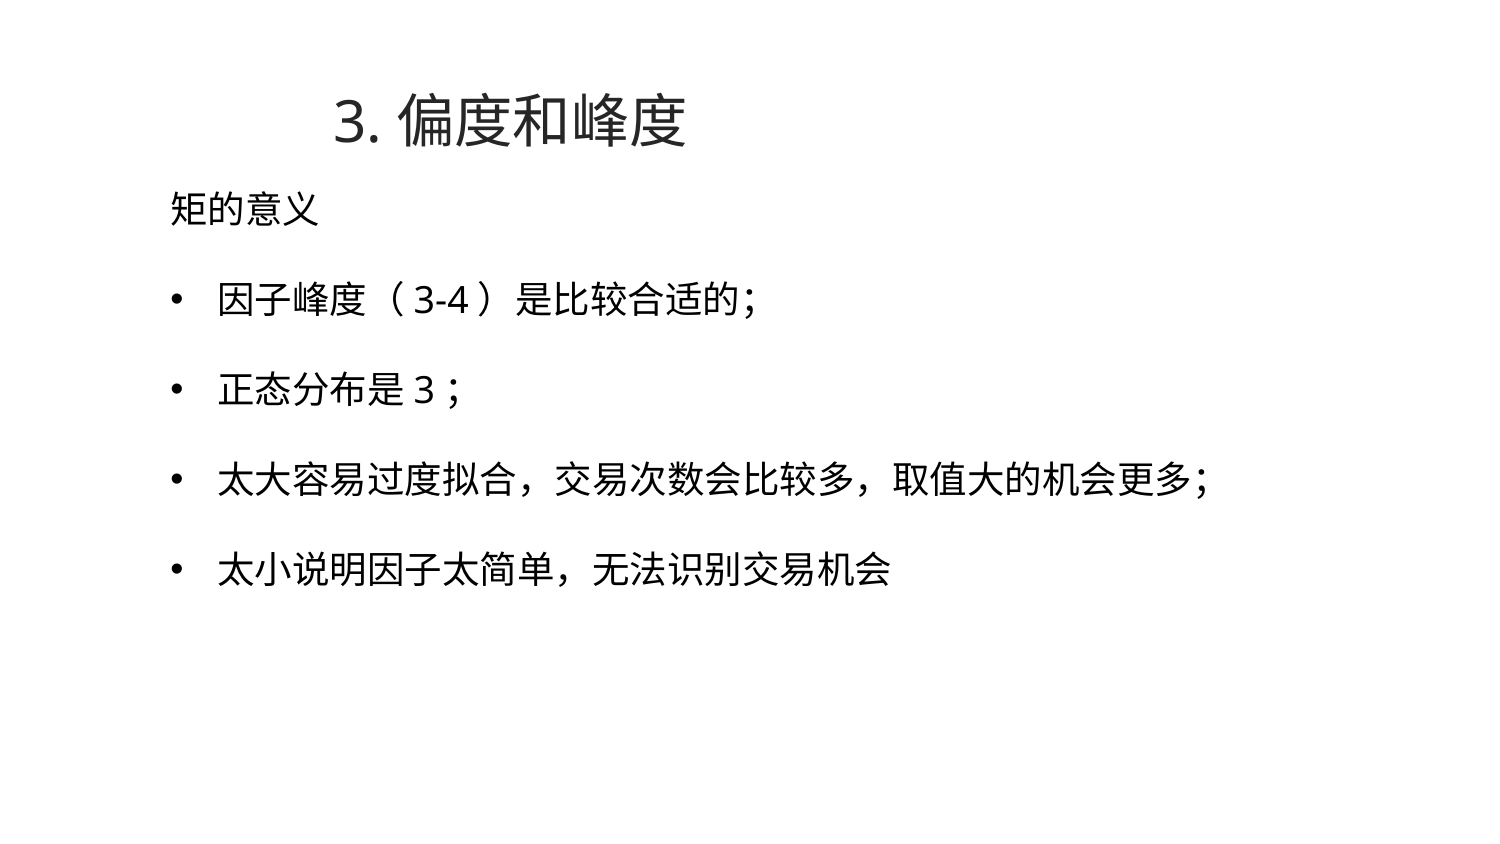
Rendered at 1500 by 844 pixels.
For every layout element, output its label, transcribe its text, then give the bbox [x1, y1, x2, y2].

title 3.偏度和峰度 [319, 76, 1416, 180]
text_box 矩的意义 因子峰度（3-4）是比较合适的； 正态分布是3； 太大容易过度拟合，交易次数会比较多，取值大的机会更多； 太小说明因子太简单，无法识别交易机会 [155, 179, 1332, 644]
